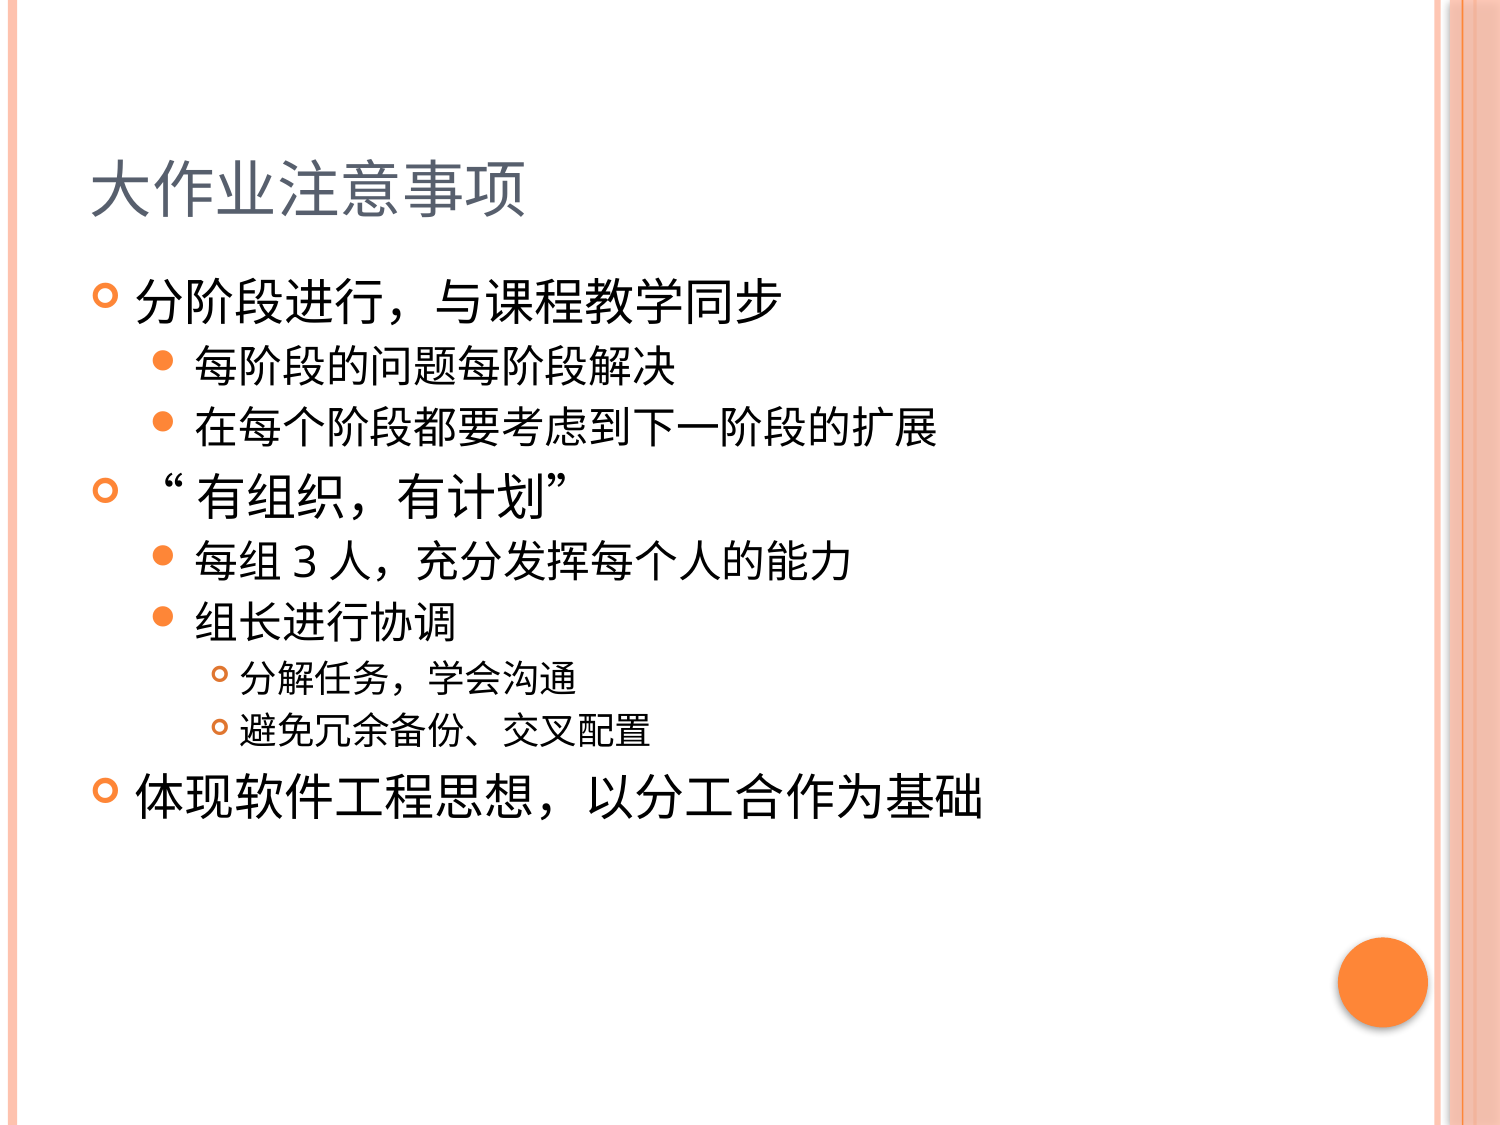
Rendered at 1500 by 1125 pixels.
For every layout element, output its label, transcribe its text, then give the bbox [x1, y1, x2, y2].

list 分阶段进行，与课程教学同步 每阶段的问题每阶段解决 在每个阶段都要考虑到下一阶段的扩展 “有组织，有计划” 每组3人，充分发挥每个人的能力 组长进行协调 分解任务，学会沟通 避免冗余备份、交叉配置 体现软件工程思想，以分工合作为基础 [75, 262, 1300, 1062]
title 大作业注意事项 [75, 45, 1300, 233]
